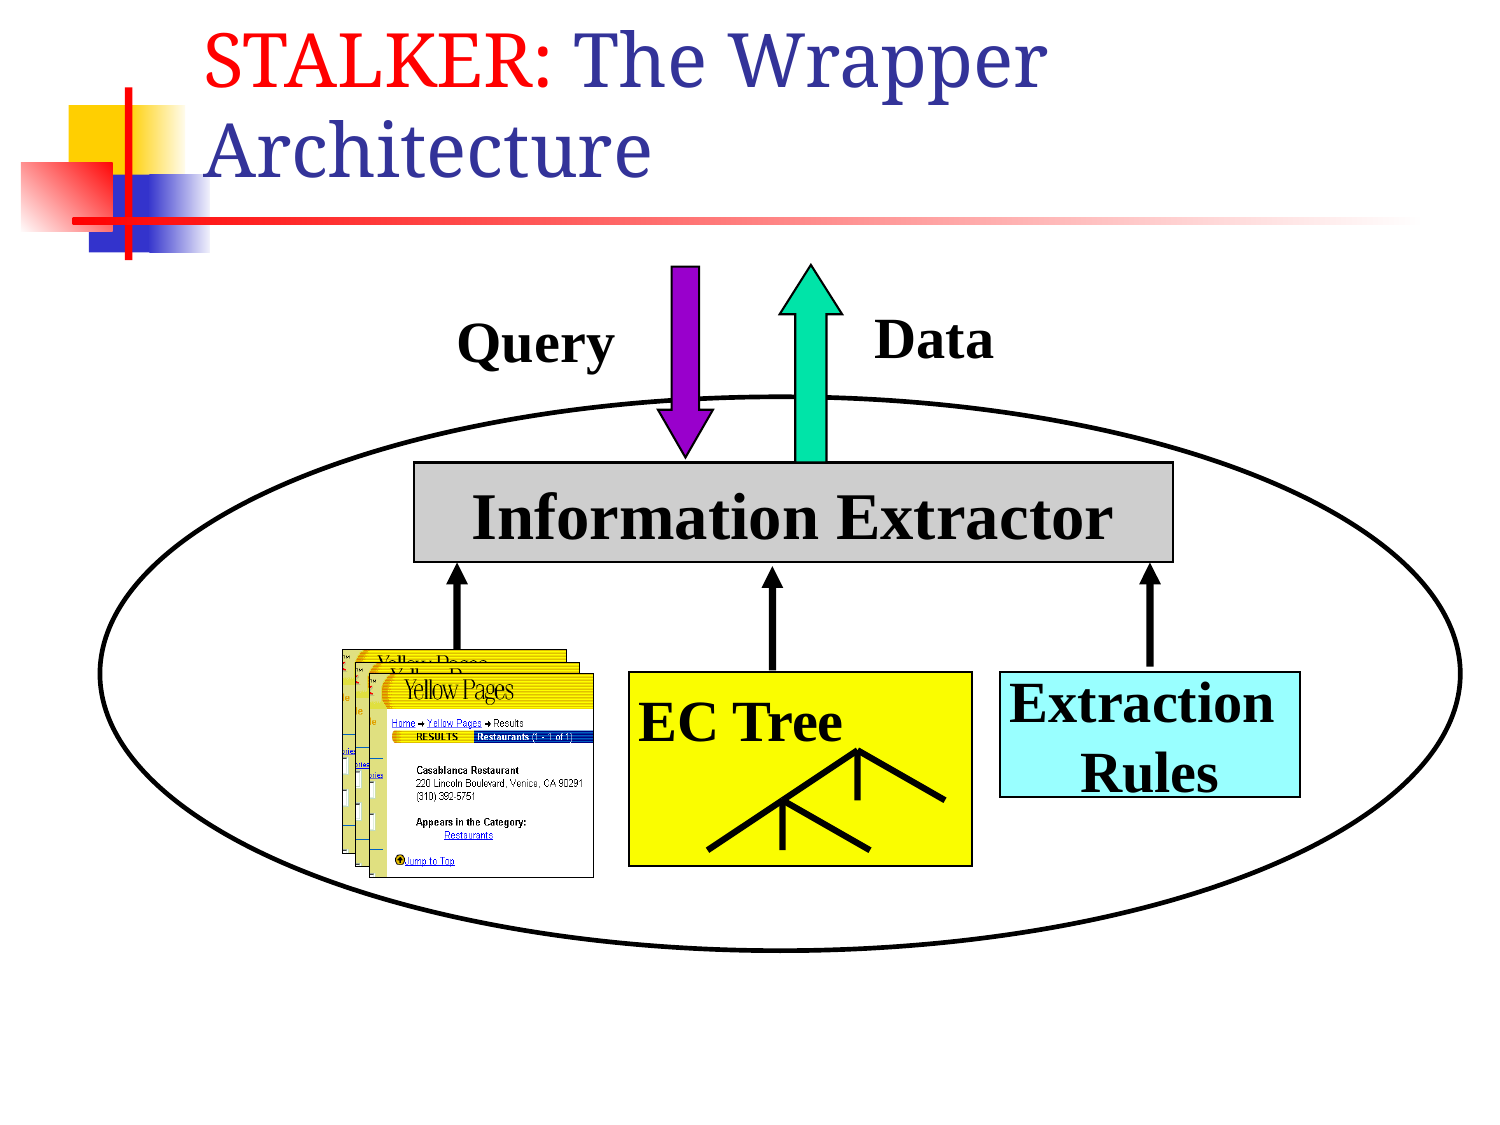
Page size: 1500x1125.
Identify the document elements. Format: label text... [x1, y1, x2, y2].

text_box [779, 264, 843, 463]
title STALKER: The Wrapper Architecture [188, 75, 1468, 200]
text_box Extraction Rules [999, 671, 1300, 797]
text_box Query [441, 296, 631, 382]
text_box [450, 562, 464, 647]
picture [342, 649, 593, 878]
text_box [628, 671, 972, 867]
text_box [1143, 562, 1157, 667]
text_box Information Extractor [413, 462, 1173, 563]
text_box [99, 396, 1461, 951]
text_box [766, 566, 779, 671]
text_box Data [859, 292, 1010, 378]
text_box EC Tree [623, 675, 859, 760]
text_box [657, 266, 713, 458]
